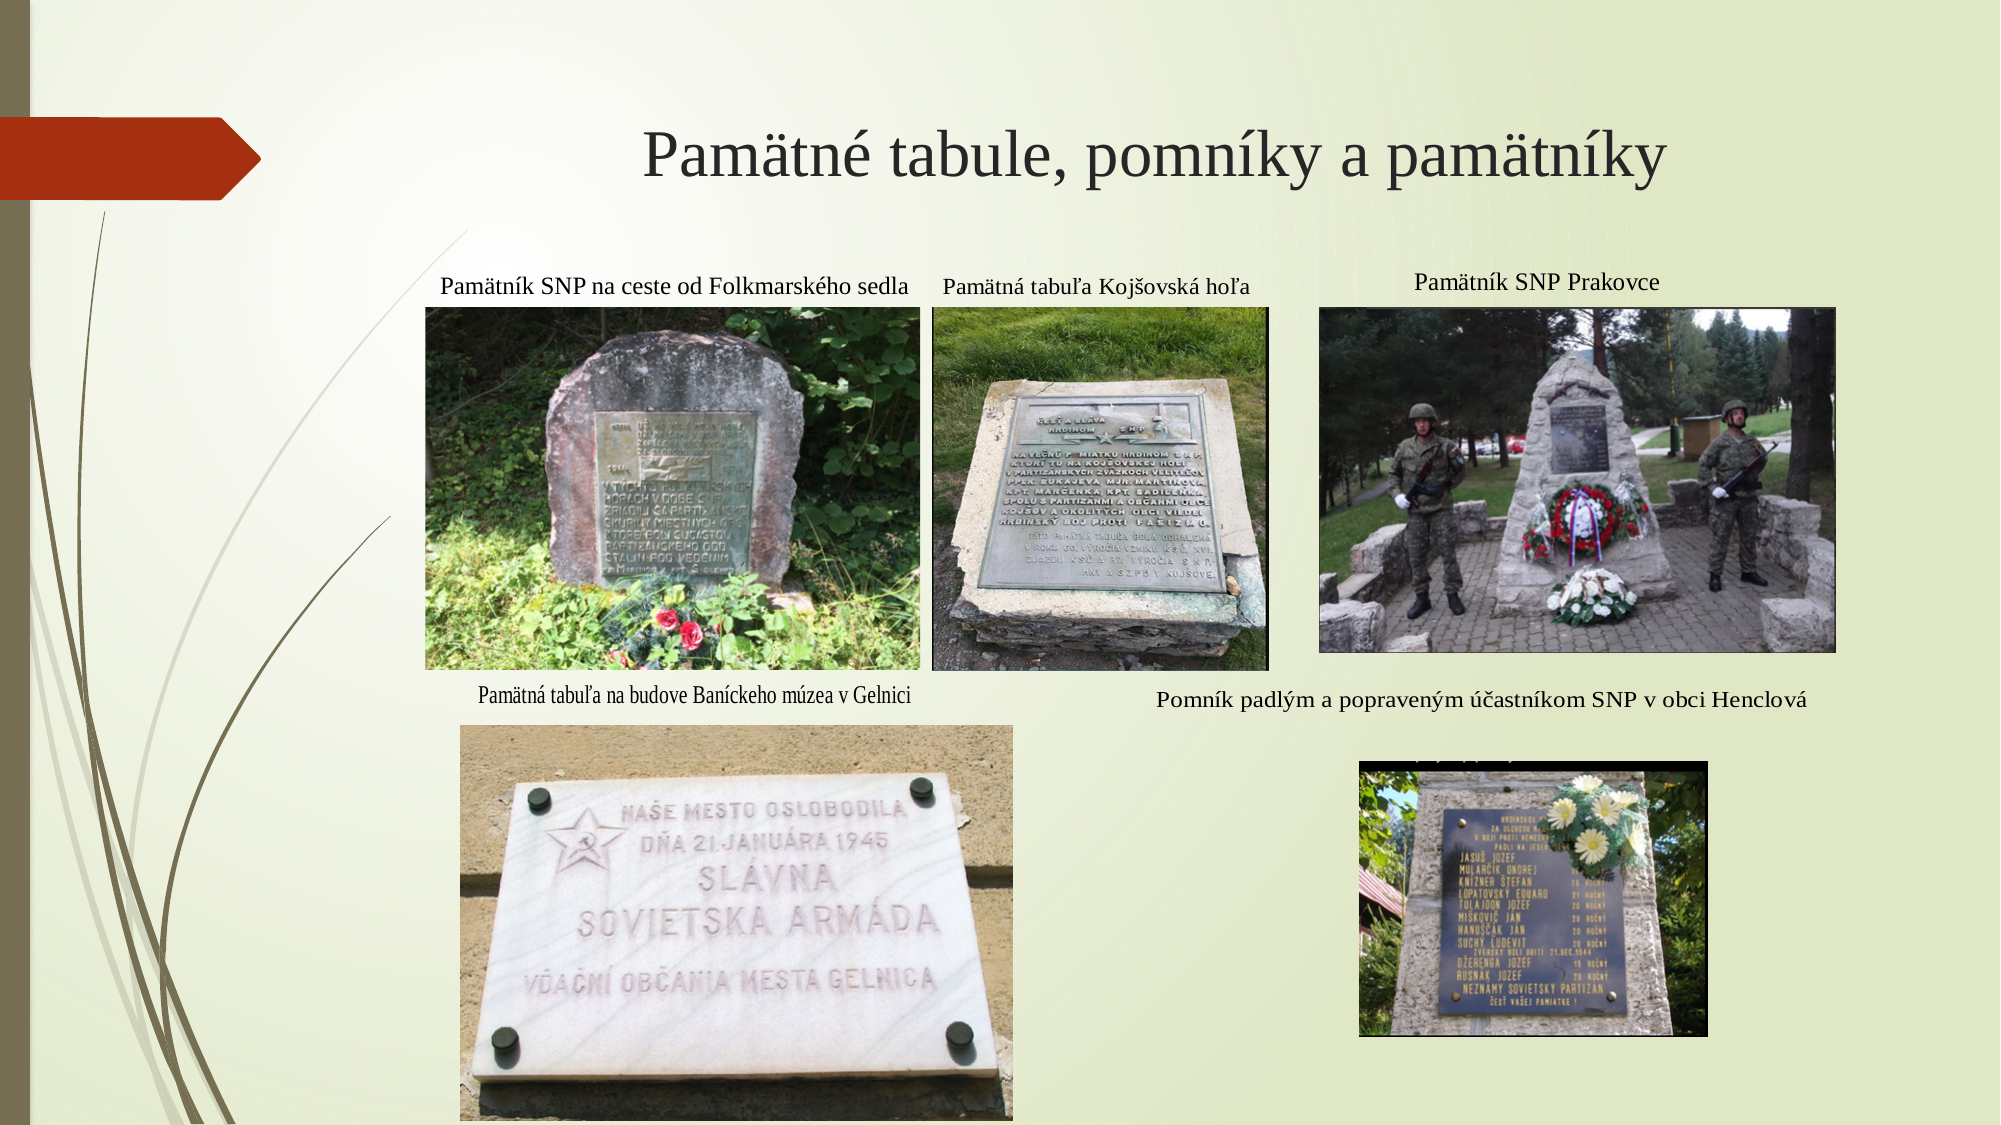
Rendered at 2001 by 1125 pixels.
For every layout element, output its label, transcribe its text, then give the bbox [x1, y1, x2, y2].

picture [1359, 761, 1708, 1038]
text_box Pamätník SNP na ceste od Folkmarského sedla [425, 261, 941, 307]
picture [672, 267, 2000, 672]
title Pamätné tabule, pomníky a pamätníky [425, 102, 1888, 272]
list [425, 307, 921, 671]
picture [459, 681, 2000, 1121]
